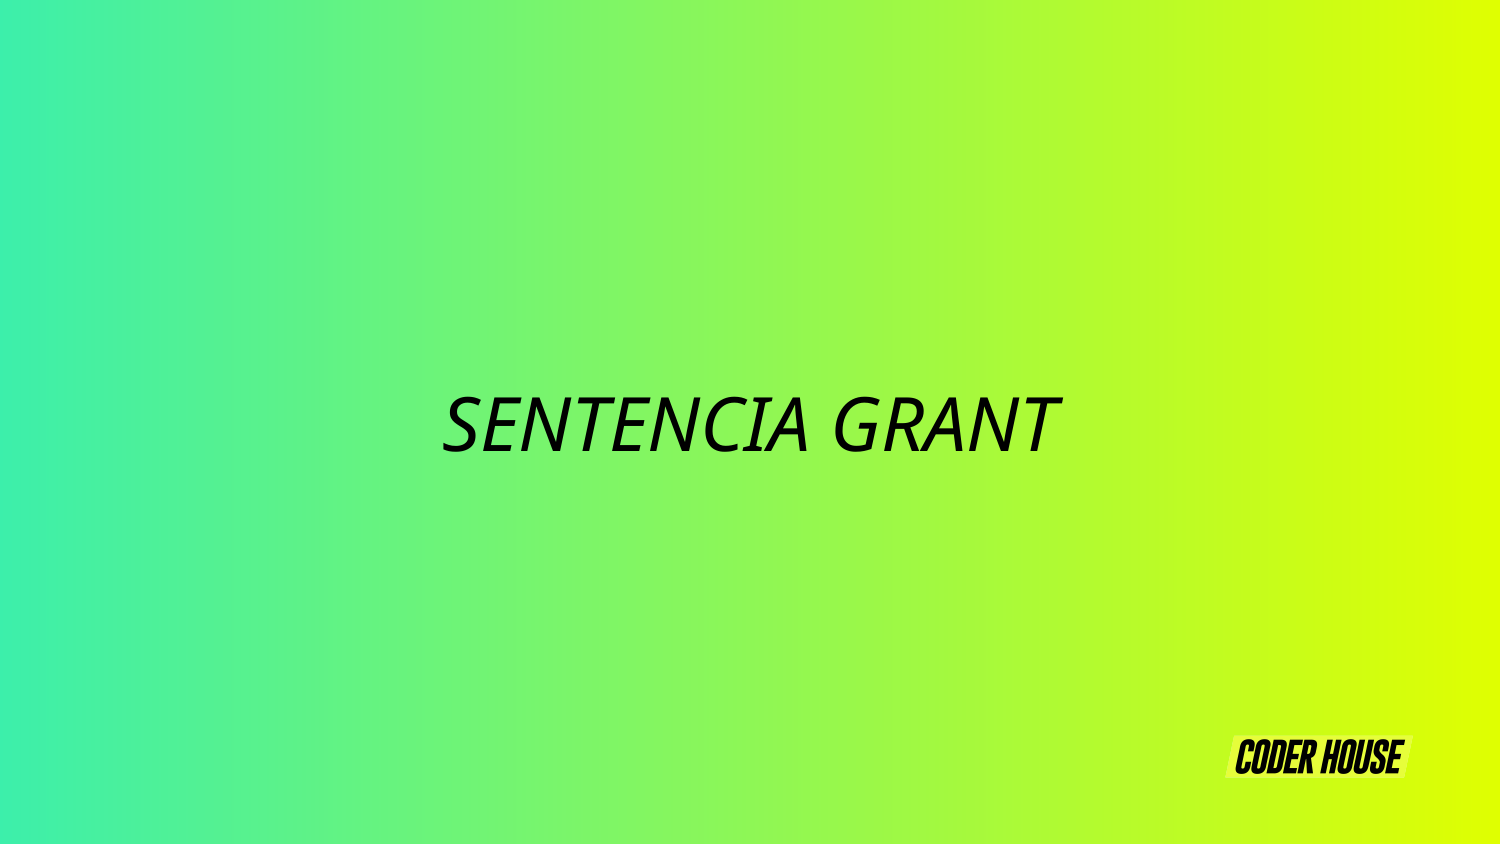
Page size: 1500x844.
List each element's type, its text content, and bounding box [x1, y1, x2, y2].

text_box SENTENCIA GRANT [173, 340, 1326, 503]
picture [1221, 728, 1417, 784]
